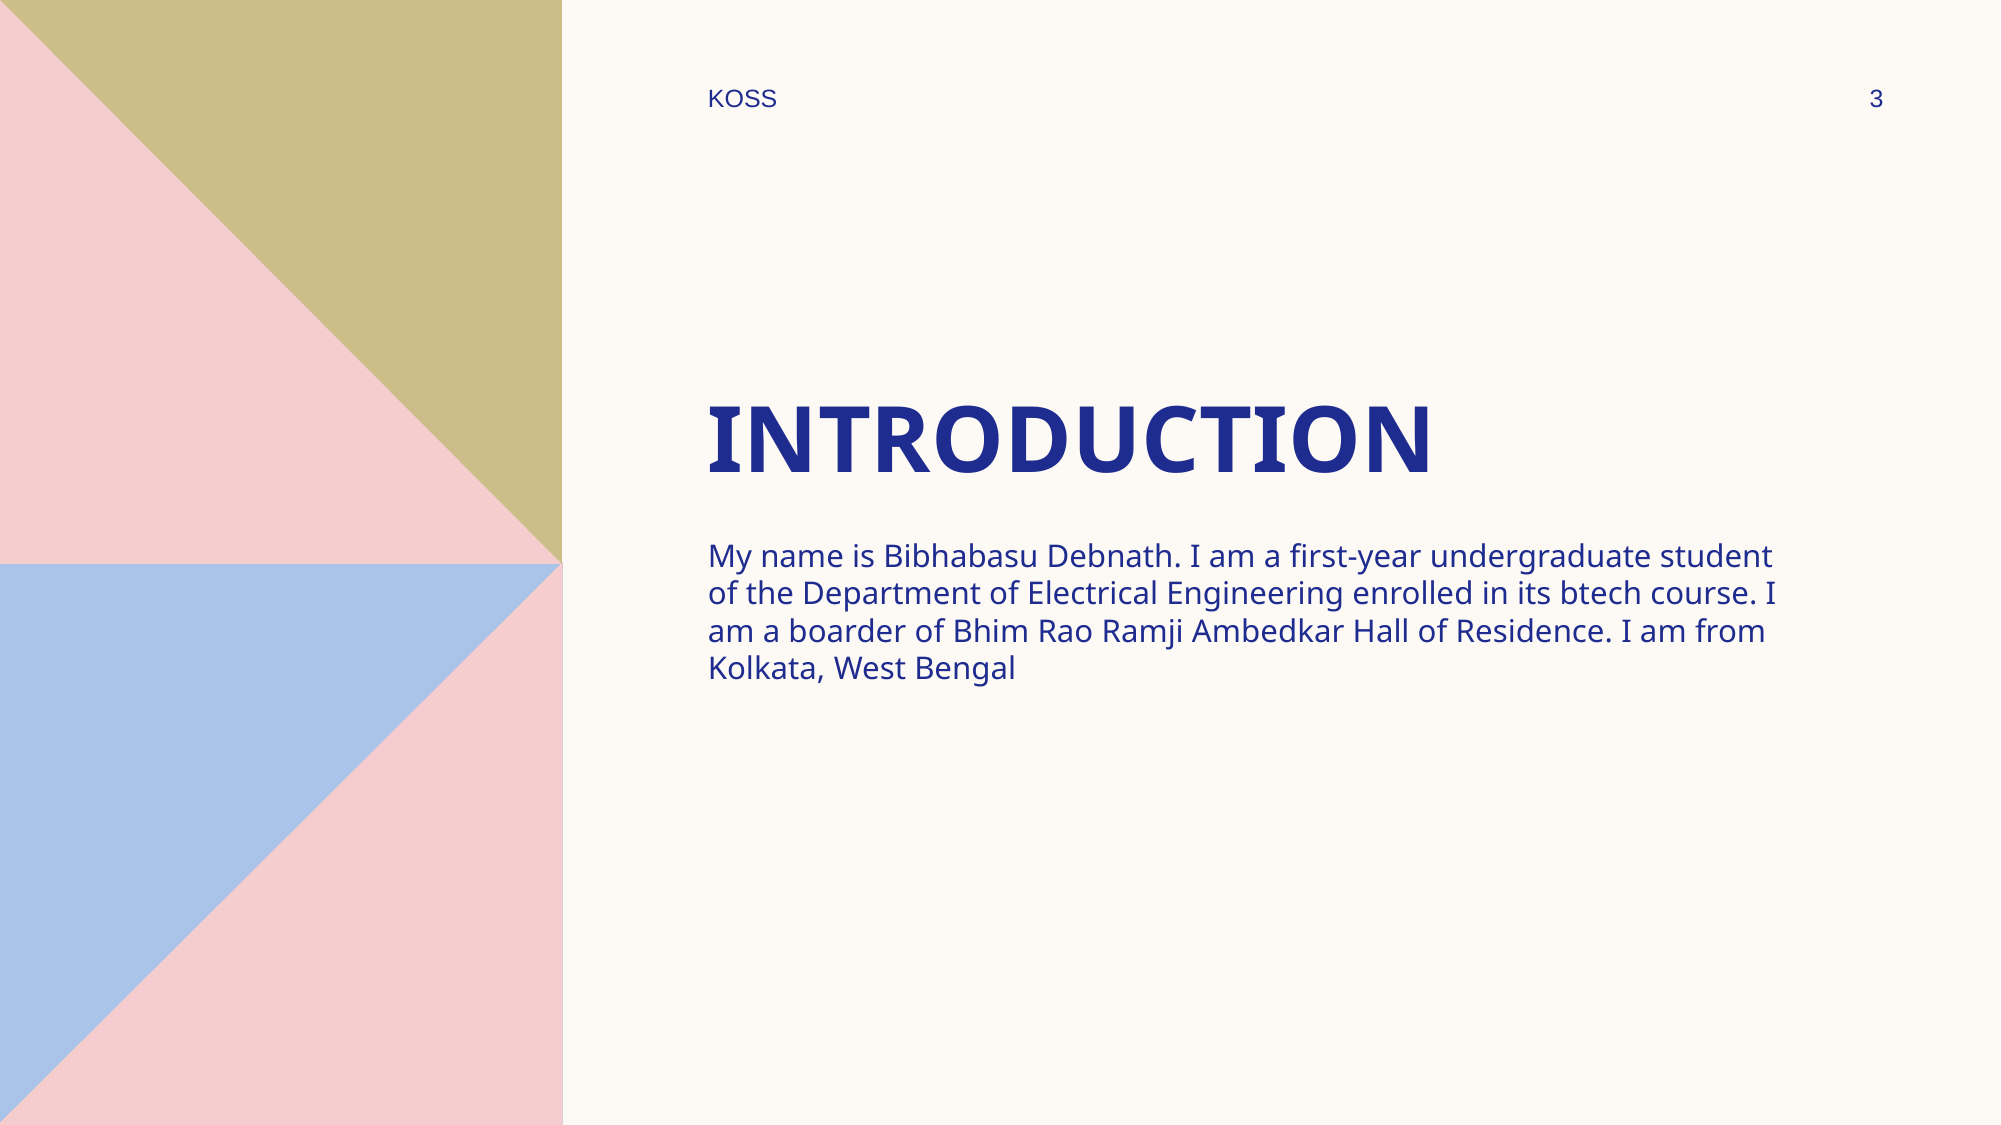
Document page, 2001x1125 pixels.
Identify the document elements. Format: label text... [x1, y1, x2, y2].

slide_number 3 [1795, 75, 1958, 120]
list My name is Bibhabasu Debnath. I am a first-year undergraduate student of the Department of Electrical Engineering enrolled in its btech course. I am a boarder of Bhim Rao Ramji Ambedkar Hall of Residence. I am from Kolkata, West Bengal [693, 528, 1803, 972]
footer KOSS [693, 75, 1218, 120]
title Introduction [693, 373, 1803, 500]
